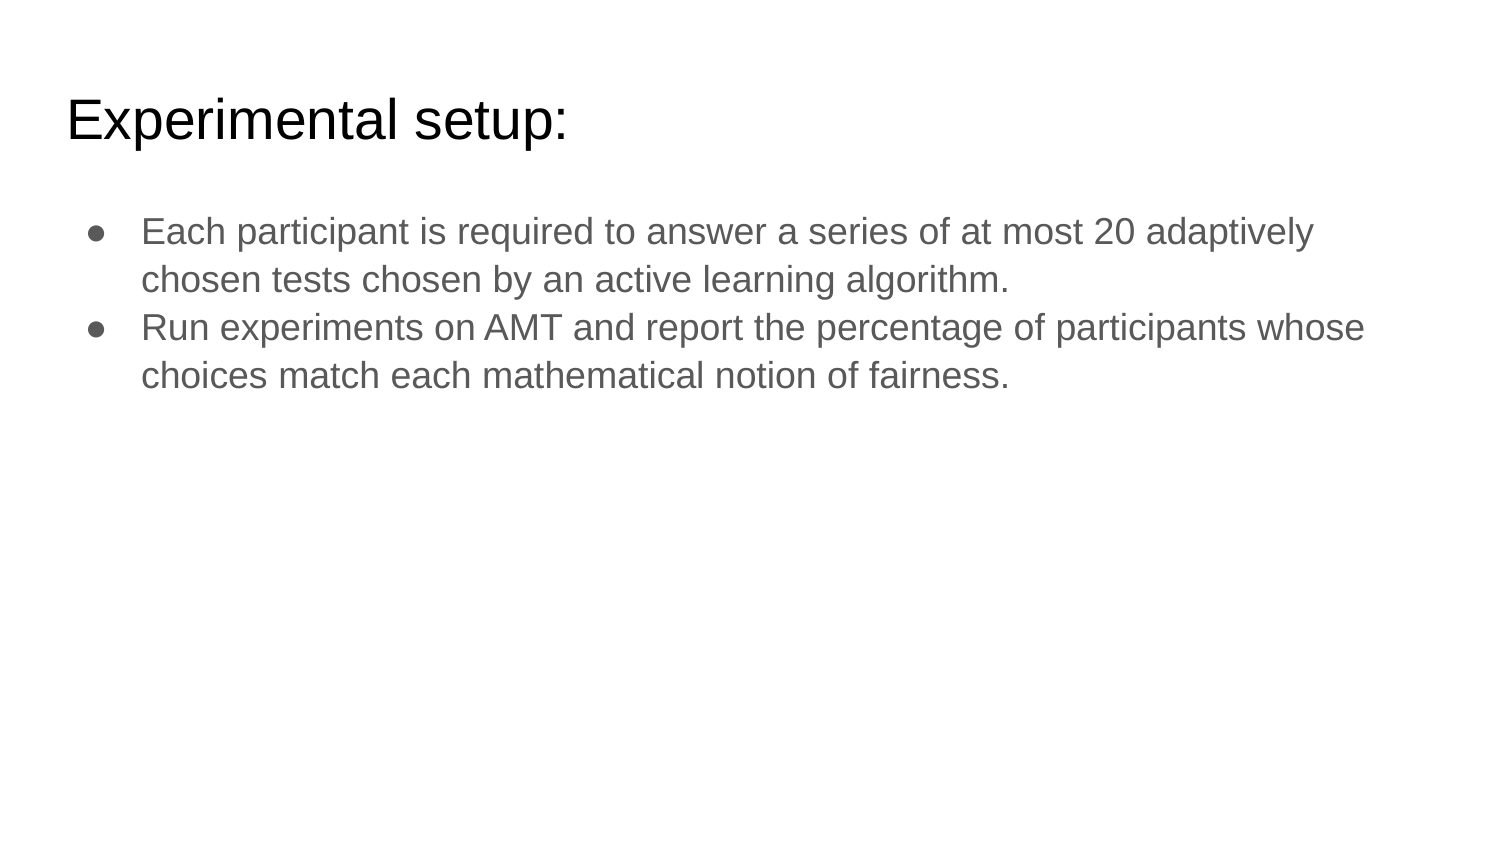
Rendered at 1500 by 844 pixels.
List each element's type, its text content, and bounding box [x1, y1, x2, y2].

list Each participant is required to answer a series of at most 20 adaptively chosen tests chosen by an active learning algorithm. Run experiments on AMT and report the percentage of participants whose choices match each mathematical notion of fairness. [51, 189, 1449, 750]
title Experimental setup: [51, 72, 1449, 167]
